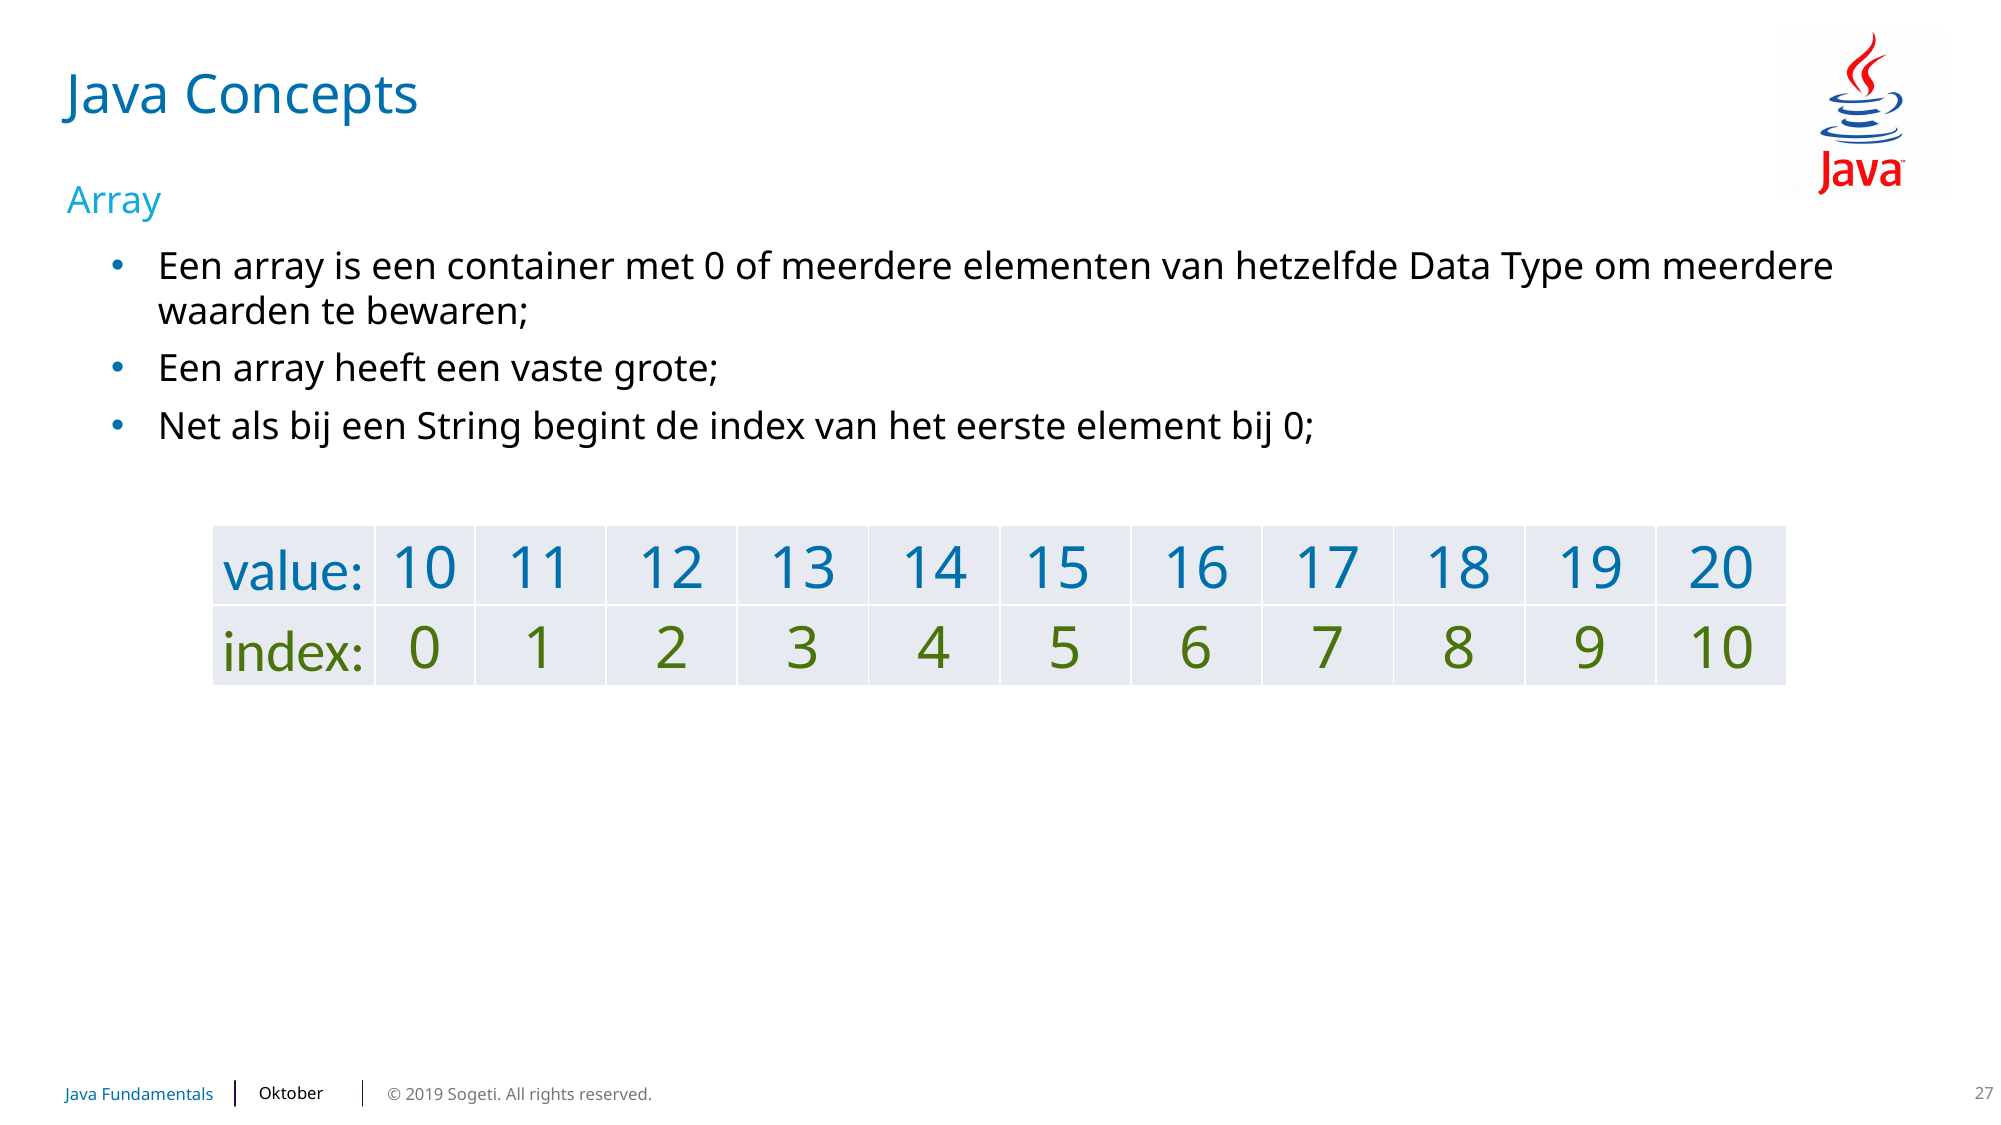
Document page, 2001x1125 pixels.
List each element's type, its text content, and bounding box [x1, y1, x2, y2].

table_cell 0 [376, 606, 474, 685]
table_cell 7 [1263, 606, 1393, 685]
table_header 14 [869, 526, 999, 604]
table_header value: [213, 526, 374, 604]
text_box Een array is een container met 0 of meerdere elementen van hetzelfde Data Type om meerdere waarden te bewaren; Een array heeft een vaste grote; Net als bij een String begint de index van het eerste element bij 0; [72, 241, 1869, 309]
table_header 16 [1132, 526, 1261, 604]
table_cell 1 [476, 606, 605, 685]
text_box Array [66, 174, 1863, 242]
table_cell 3 [738, 606, 868, 685]
table_header 15 [1001, 526, 1130, 604]
table_cell 5 [1001, 606, 1130, 685]
table_header 17 [1263, 526, 1393, 604]
title Java Concepts [66, 66, 1776, 134]
table_cell 4 [869, 606, 999, 685]
table_cell 9 [1526, 606, 1655, 685]
table_cell 10 [1657, 606, 1786, 685]
table_header 13 [738, 526, 868, 604]
table_cell 8 [1394, 606, 1524, 685]
table_cell 2 [607, 606, 736, 685]
table_cell index: [213, 606, 374, 685]
table_header 12 [607, 526, 736, 604]
table_header 11 [476, 526, 605, 604]
table_header 10 [376, 526, 474, 604]
table_header 20 [1657, 526, 1786, 604]
table_header 18 [1394, 526, 1524, 604]
picture [1776, 28, 1948, 200]
table_cell 6 [1132, 606, 1261, 685]
table_header 19 [1526, 526, 1655, 604]
